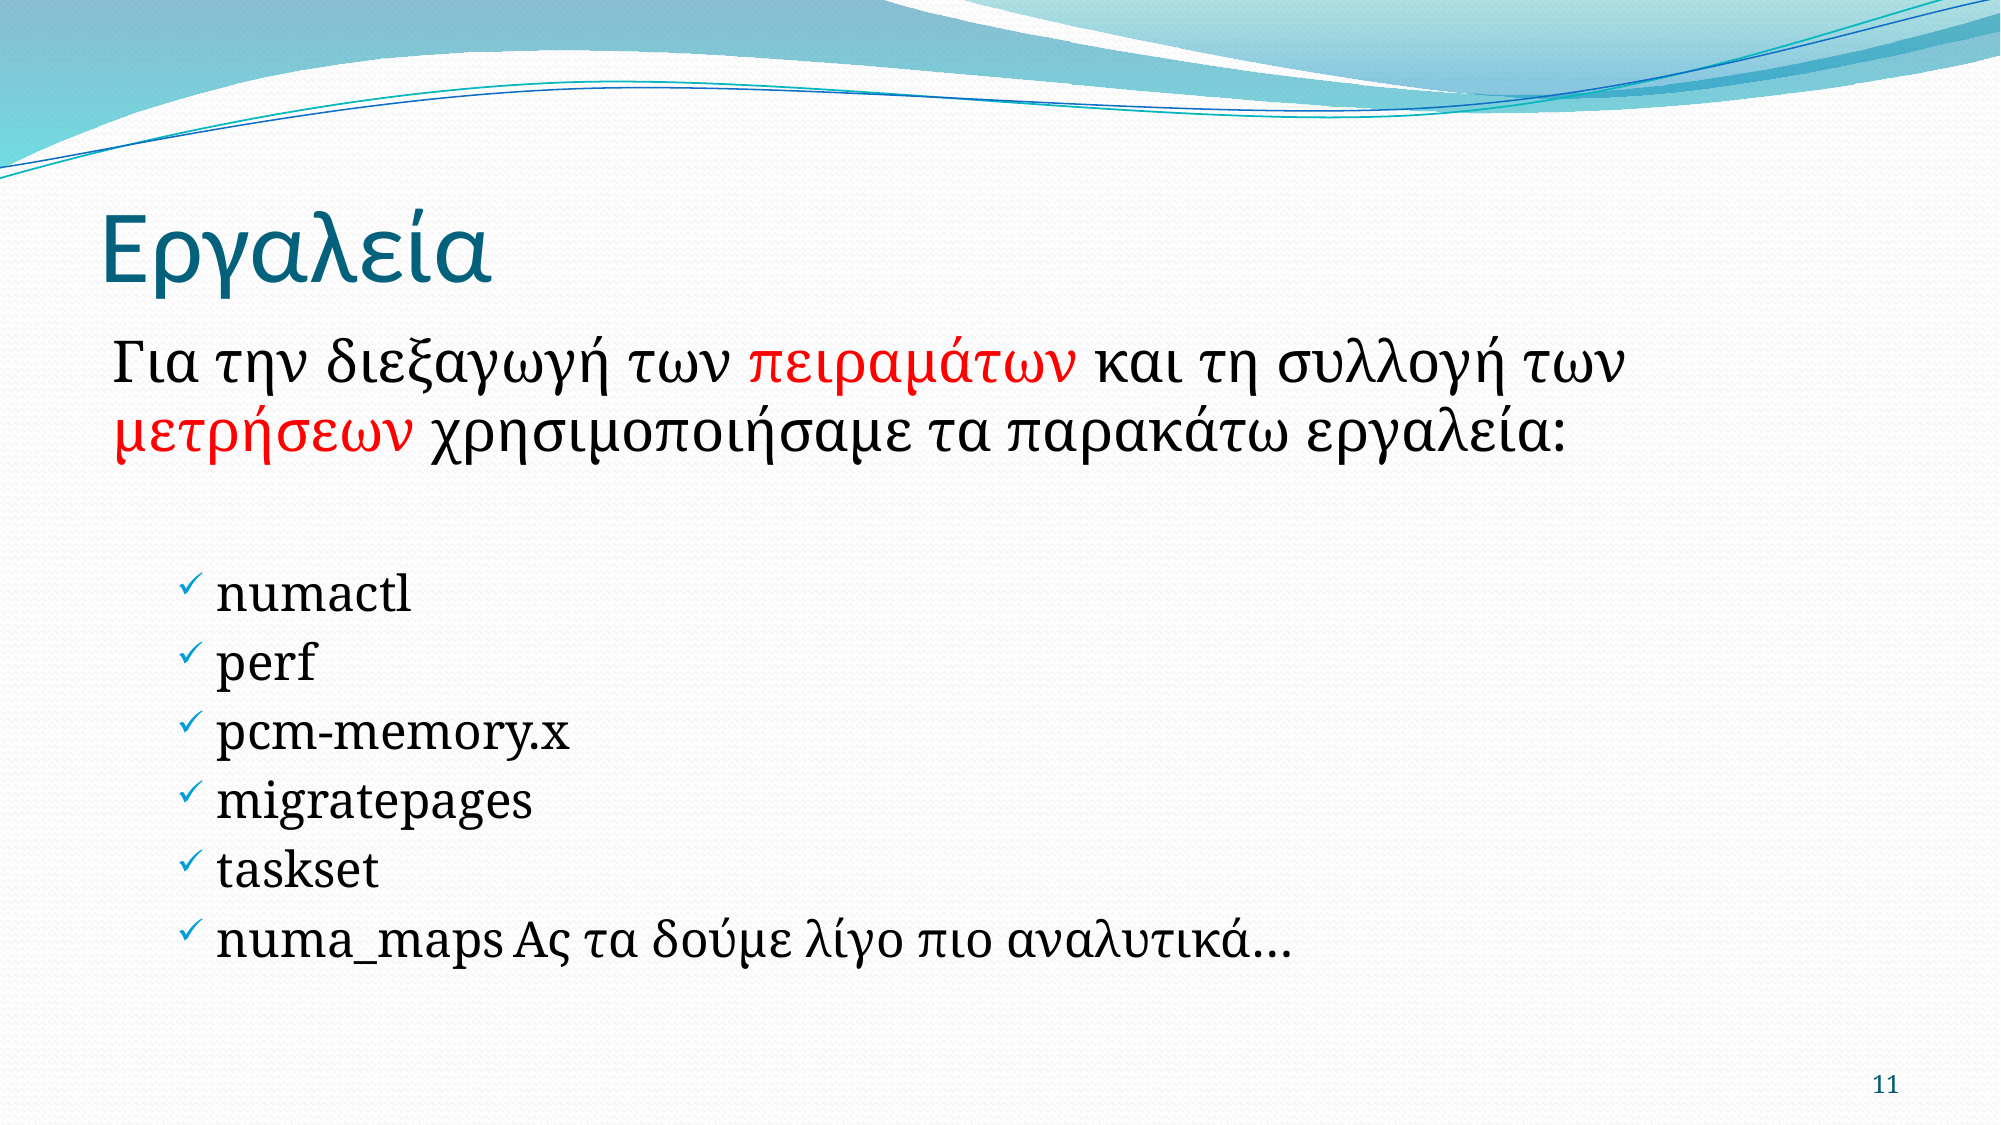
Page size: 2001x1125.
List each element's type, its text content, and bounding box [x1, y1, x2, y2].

title Εργαλεία [99, 115, 1900, 303]
slide_number 11 [1733, 1042, 1900, 1103]
list Για την διεξαγωγή των πειραμάτων και τη συλλογή των μετρήσεων χρησιμοποιήσαμε τα παρακάτω εργαλεία: numactl perf pcm-memory.x migratepages taskset numa_maps Ας τα δούμε λίγο πιο αναλυτικά… [53, 317, 1900, 1038]
